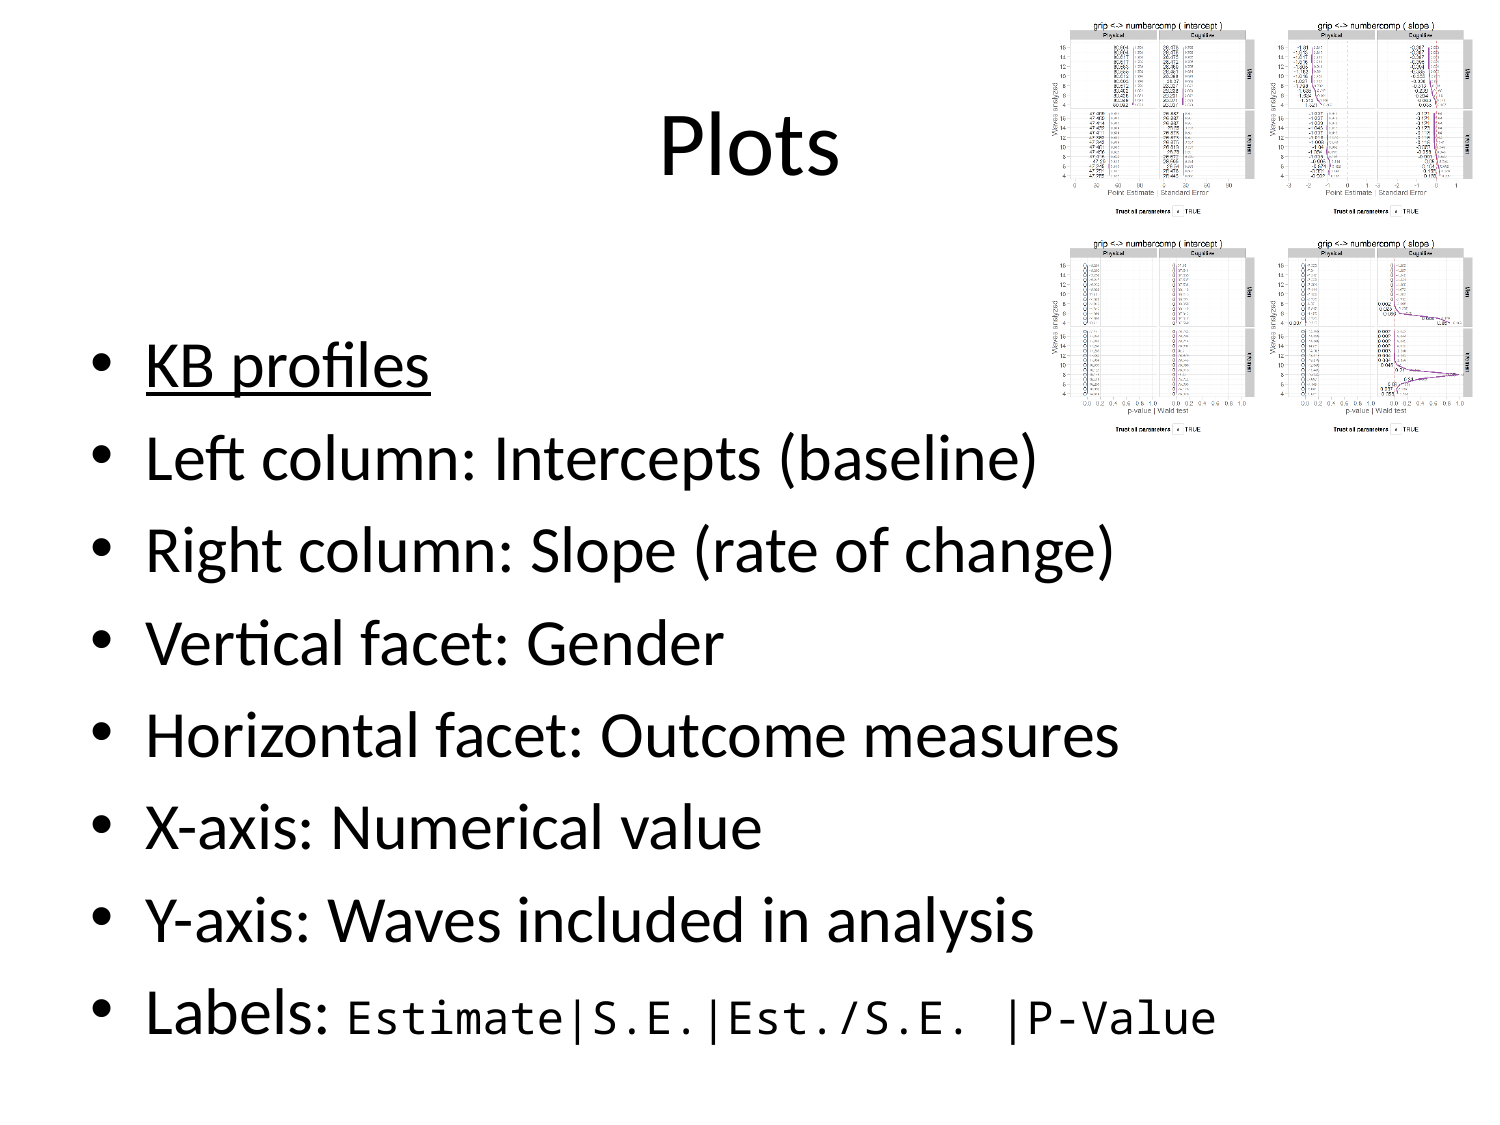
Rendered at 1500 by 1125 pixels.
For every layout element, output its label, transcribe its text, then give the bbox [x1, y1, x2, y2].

list KB profiles Left column: Intercepts (baseline) Right column: Slope (rate of change) Vertical facet: Gender Horizontal facet: Outcome measures X-axis: Numerical value Y-axis: Waves included in analysis Labels: Estimate|S.E.|Est./S.E. |P-Value [75, 314, 1425, 1057]
title Plots [75, 45, 1039, 233]
picture [1045, 11, 1481, 447]
